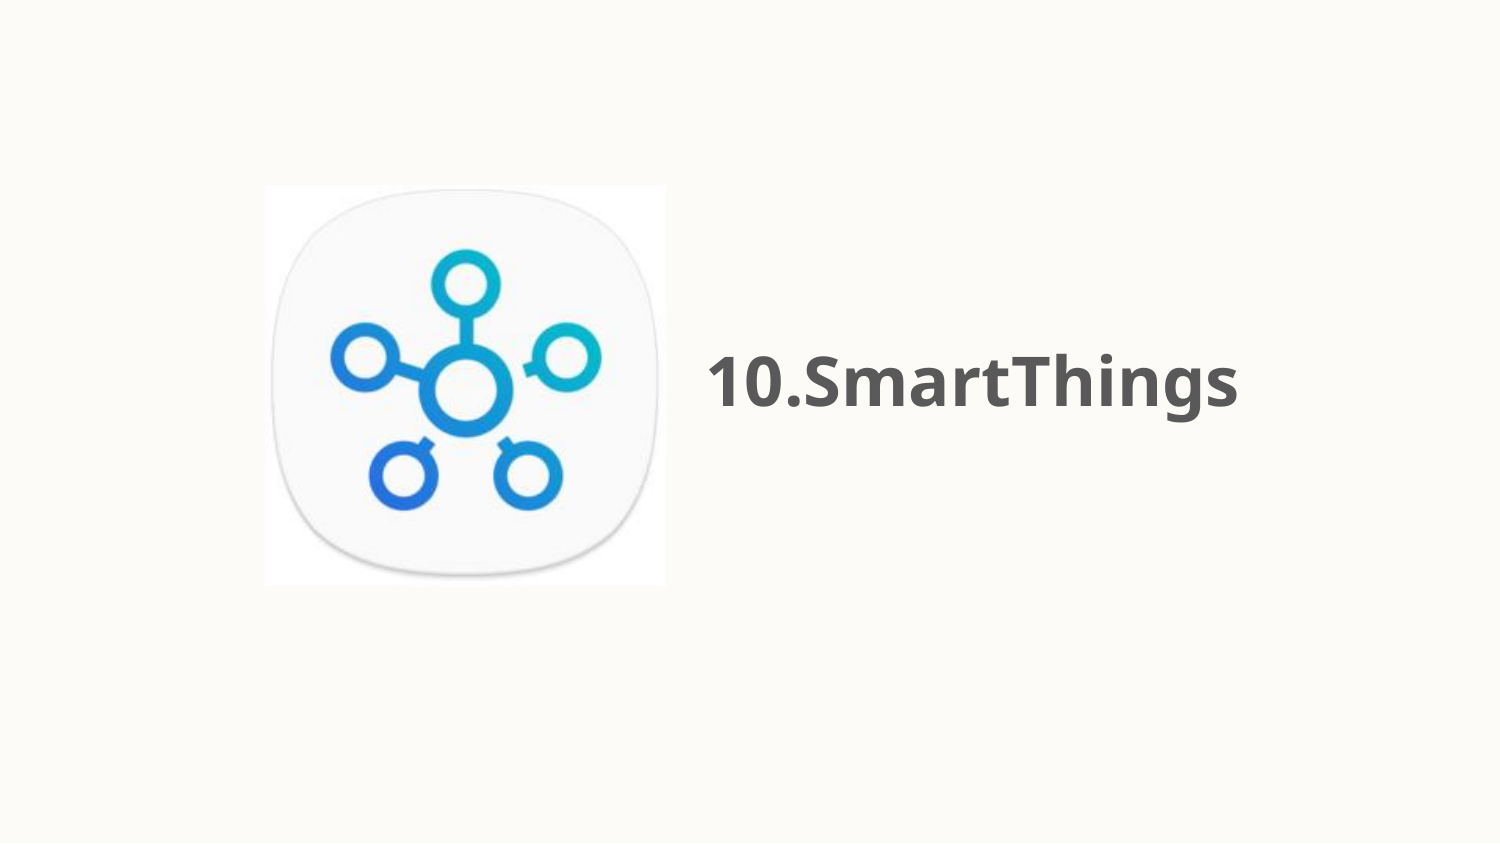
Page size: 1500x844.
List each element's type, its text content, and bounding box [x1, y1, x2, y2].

text_box 10.SmartThings [690, 330, 1294, 428]
picture [265, 185, 666, 586]
